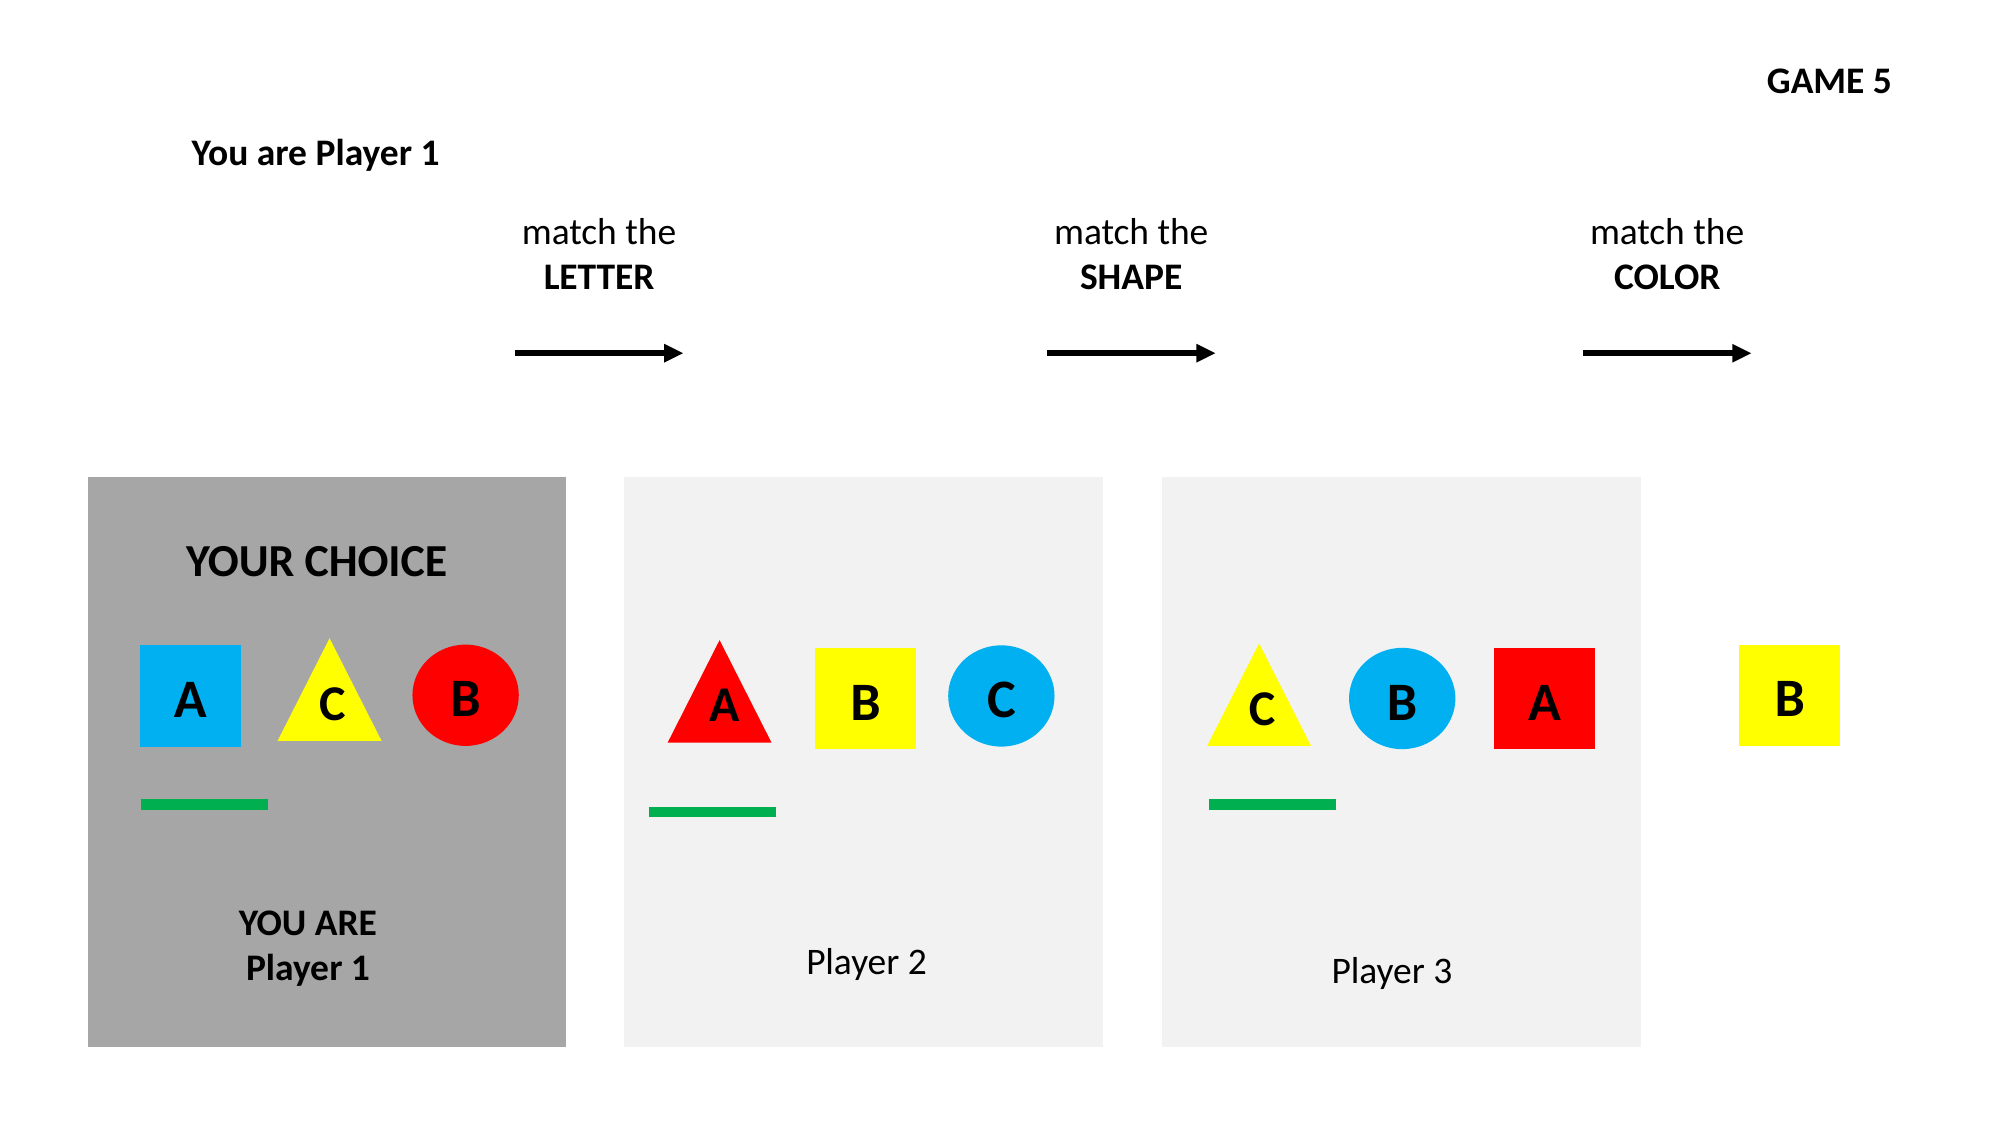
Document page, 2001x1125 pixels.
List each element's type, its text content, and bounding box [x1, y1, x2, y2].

text_box C [277, 638, 382, 741]
text_box A [1494, 648, 1595, 749]
text_box [624, 477, 1103, 1047]
text_box YOU ARE Player 1 [223, 890, 392, 995]
text_box A [140, 645, 241, 747]
text_box B [1349, 647, 1456, 750]
text_box [88, 477, 566, 1047]
text_box B [412, 644, 519, 746]
text_box Player 3 [1316, 938, 1468, 998]
text_box match the COLOR [1575, 199, 1760, 304]
text_box C [1207, 643, 1312, 746]
text_box B [815, 648, 916, 749]
text_box C [948, 645, 1055, 747]
text_box [1162, 477, 1641, 1047]
text_box match the LETTER [506, 199, 692, 304]
text_box Player 2 [791, 929, 942, 990]
text_box GAME 5 [1752, 48, 1908, 109]
text_box YOUR CHOICE [171, 523, 483, 593]
text_box A [667, 640, 772, 743]
text_box match the SHAPE [1039, 199, 1224, 304]
text_box B [1739, 645, 1840, 746]
text_box You are Player 1 [176, 121, 455, 181]
